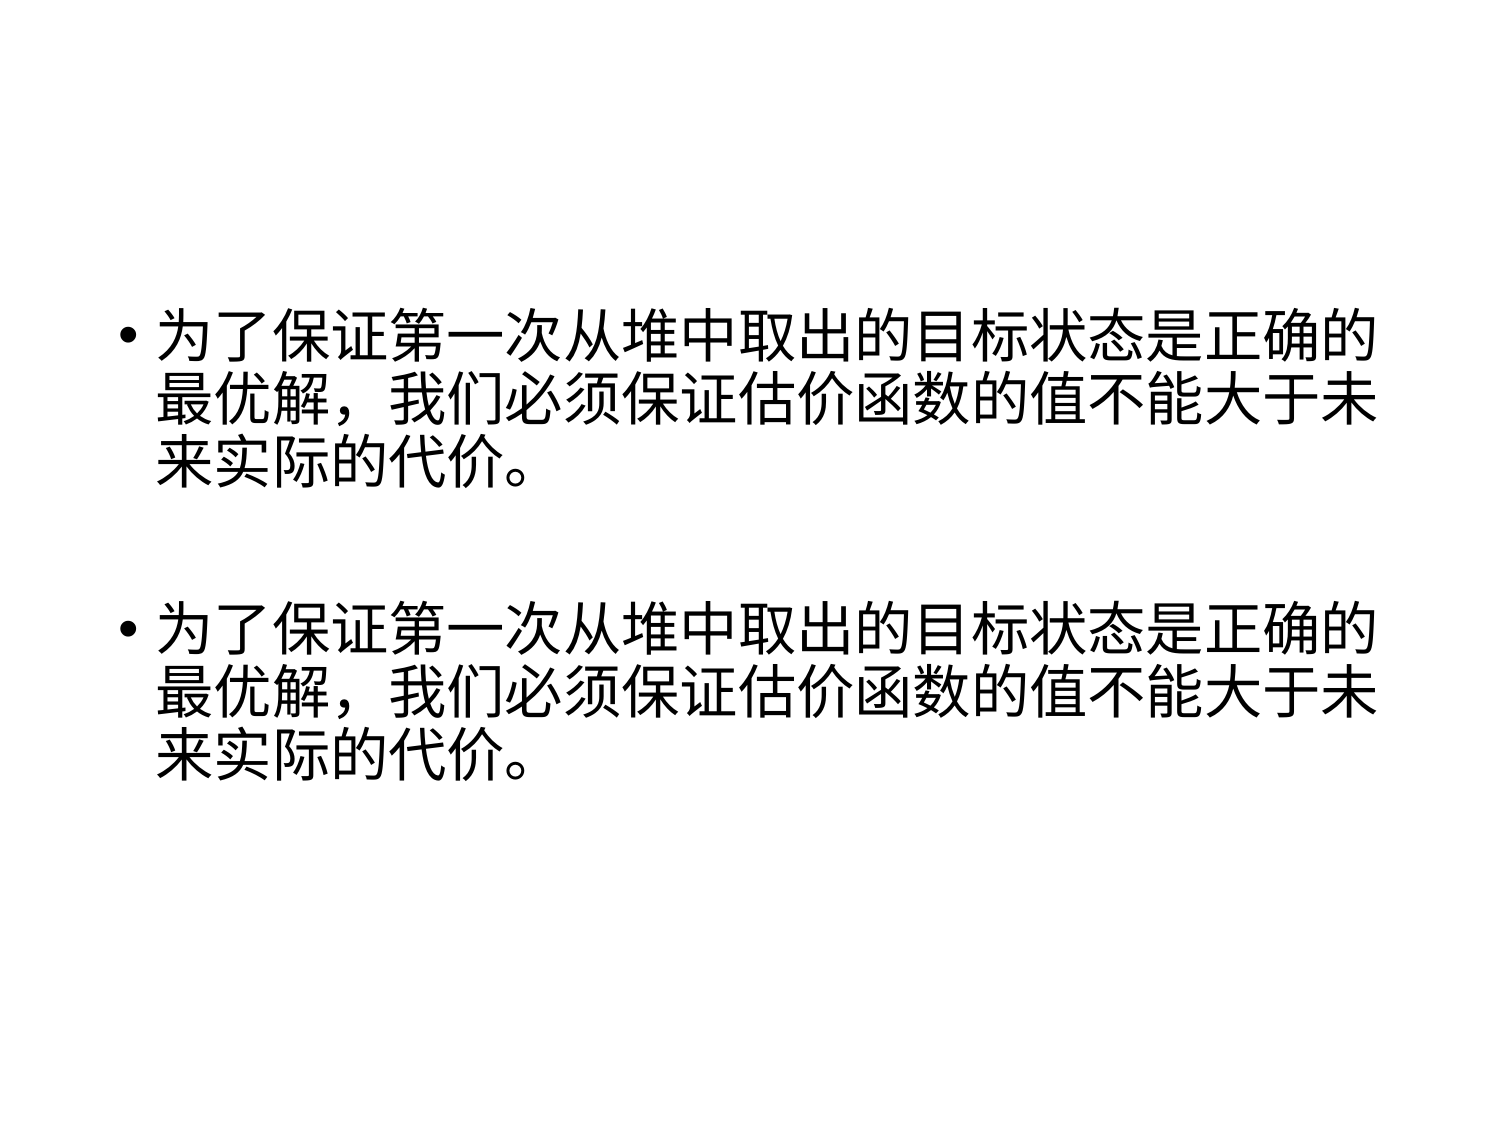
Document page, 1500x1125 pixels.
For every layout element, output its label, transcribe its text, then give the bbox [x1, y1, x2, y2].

list 为了保证第一次从堆中取出的目标状态是正确的最优解，我们必须保证估价函数的值不能大于未来实际的代价。 为了保证第一次从堆中取出的目标状态是正确的最优解，我们必须保证估价函数的值不能大于未来实际的代价。 [103, 299, 1397, 1014]
